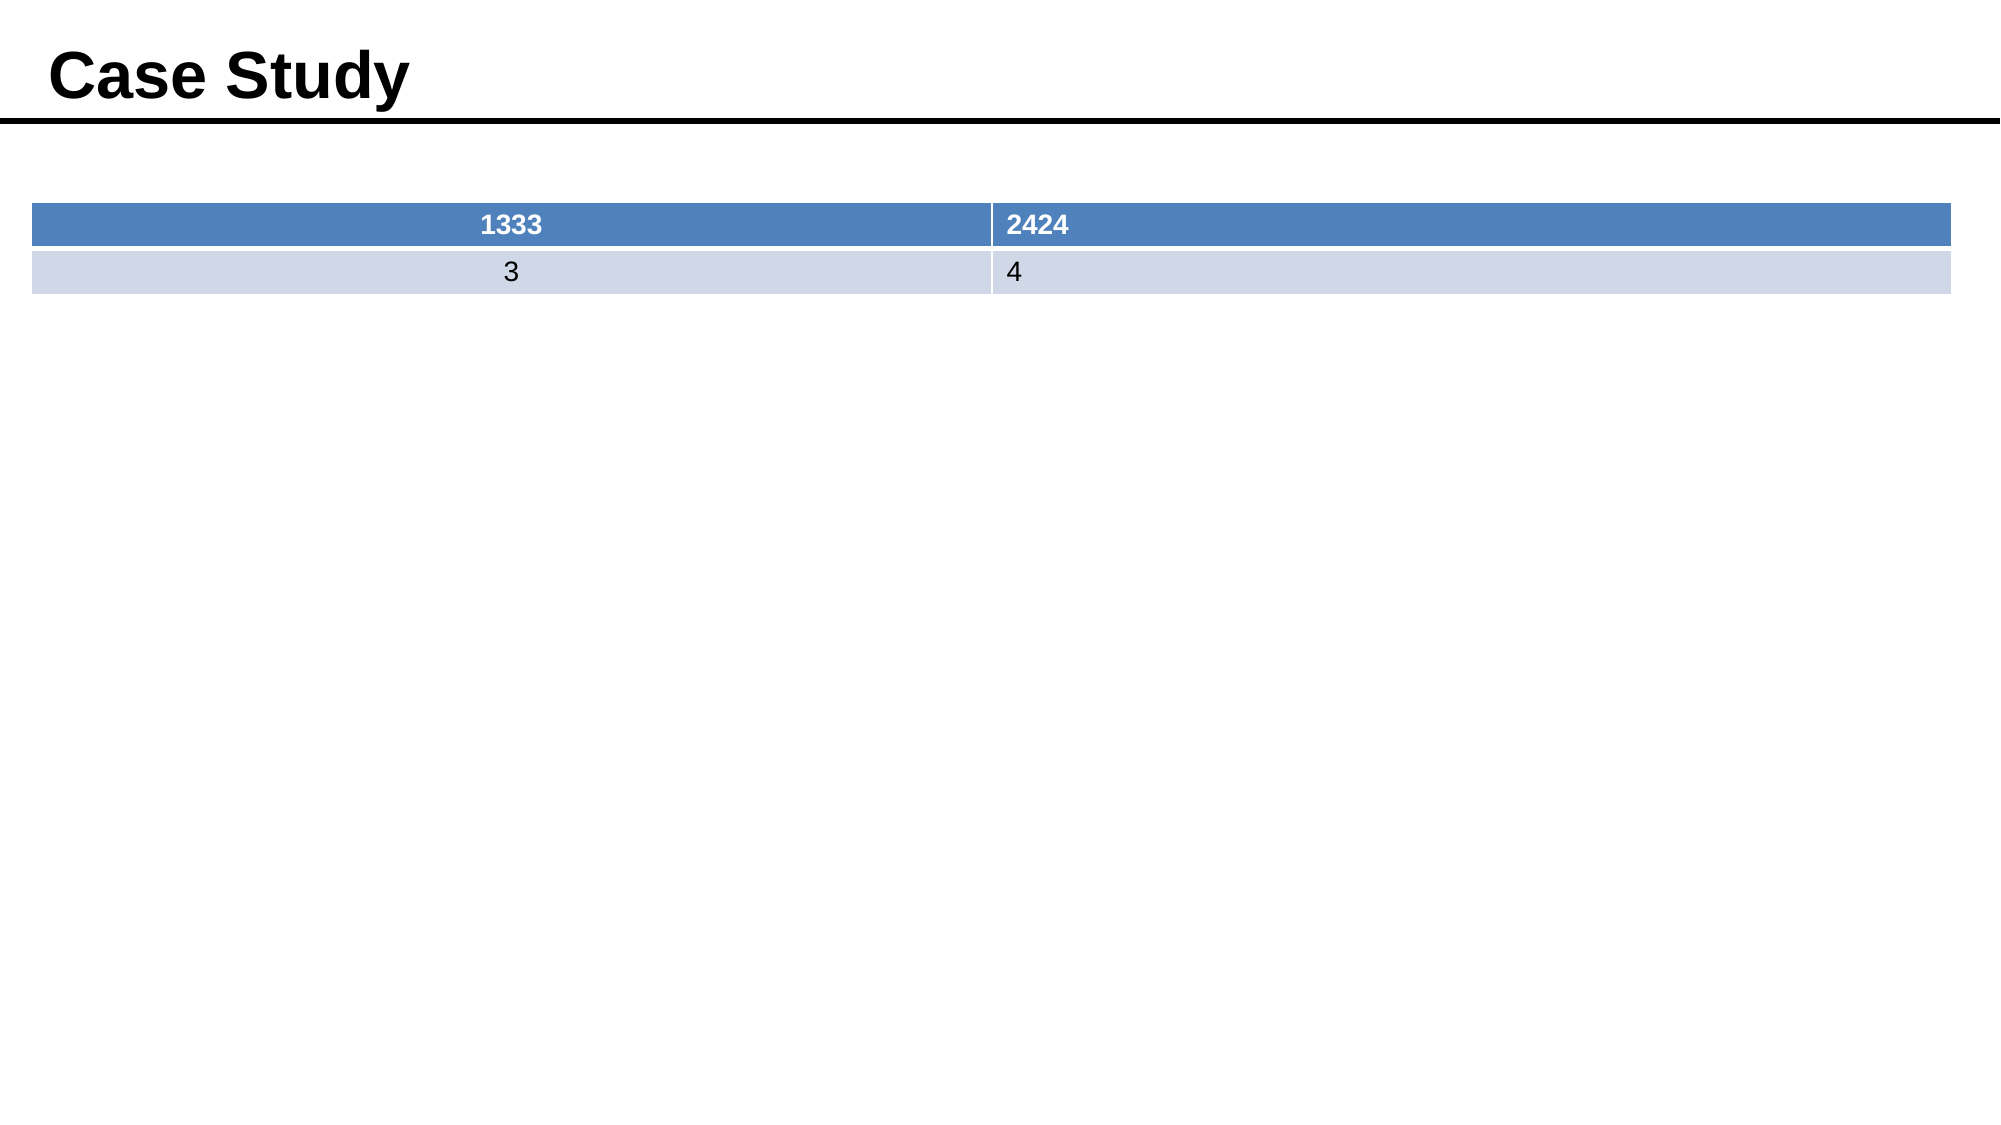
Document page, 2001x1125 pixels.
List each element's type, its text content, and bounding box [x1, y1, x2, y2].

table_header 2424 [993, 203, 1951, 246]
title Case Study [33, 22, 1957, 121]
table_cell 3 [32, 251, 991, 294]
table_cell 4 [993, 251, 1951, 294]
table_header 1333 [32, 203, 991, 246]
